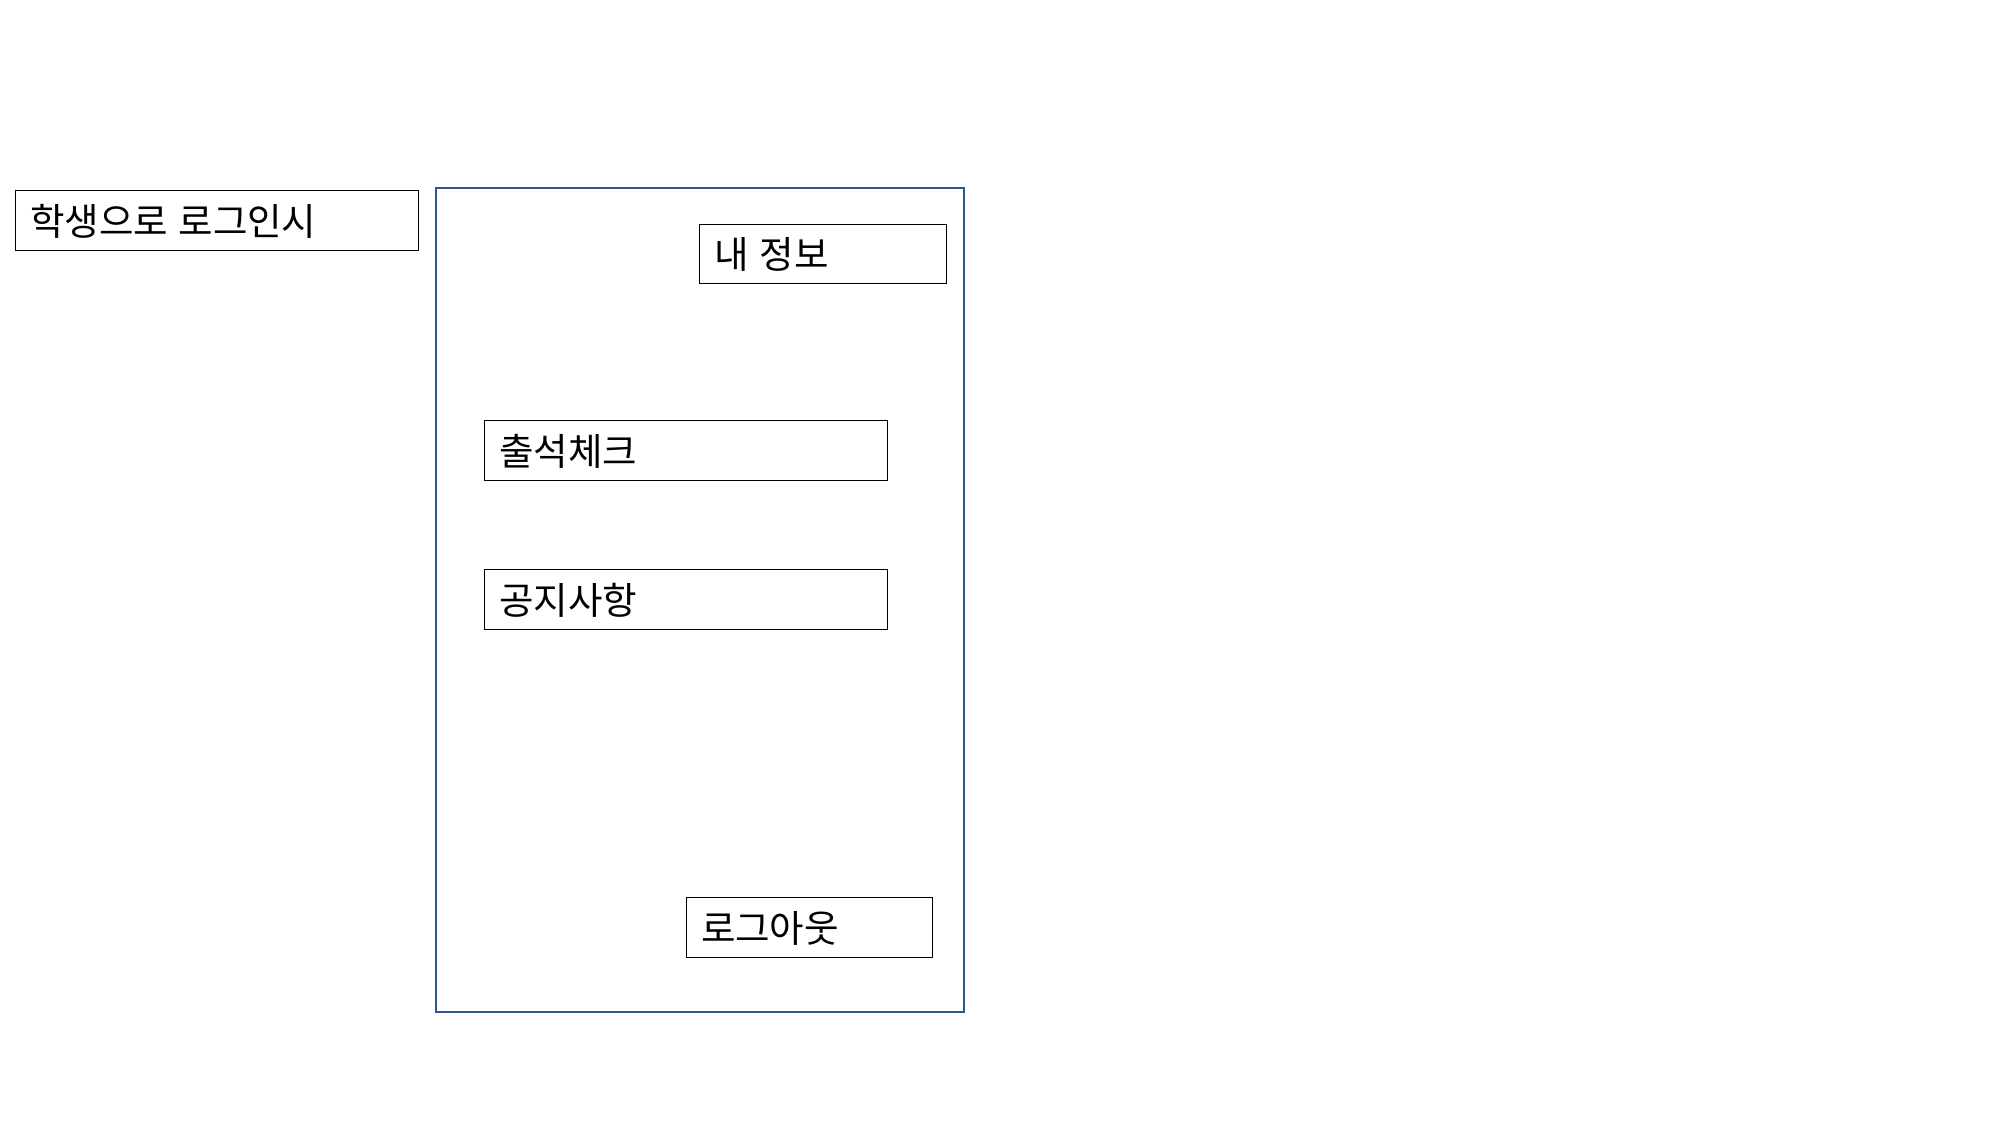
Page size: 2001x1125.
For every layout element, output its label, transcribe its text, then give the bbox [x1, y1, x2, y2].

text_box 공지사항 [484, 569, 888, 630]
text_box [435, 187, 965, 1013]
text_box 내 정보 [699, 224, 947, 284]
text_box 로그아웃 [686, 897, 933, 958]
text_box 학생으로 로그인시 [15, 190, 419, 251]
text_box 출석체크 [484, 420, 888, 481]
